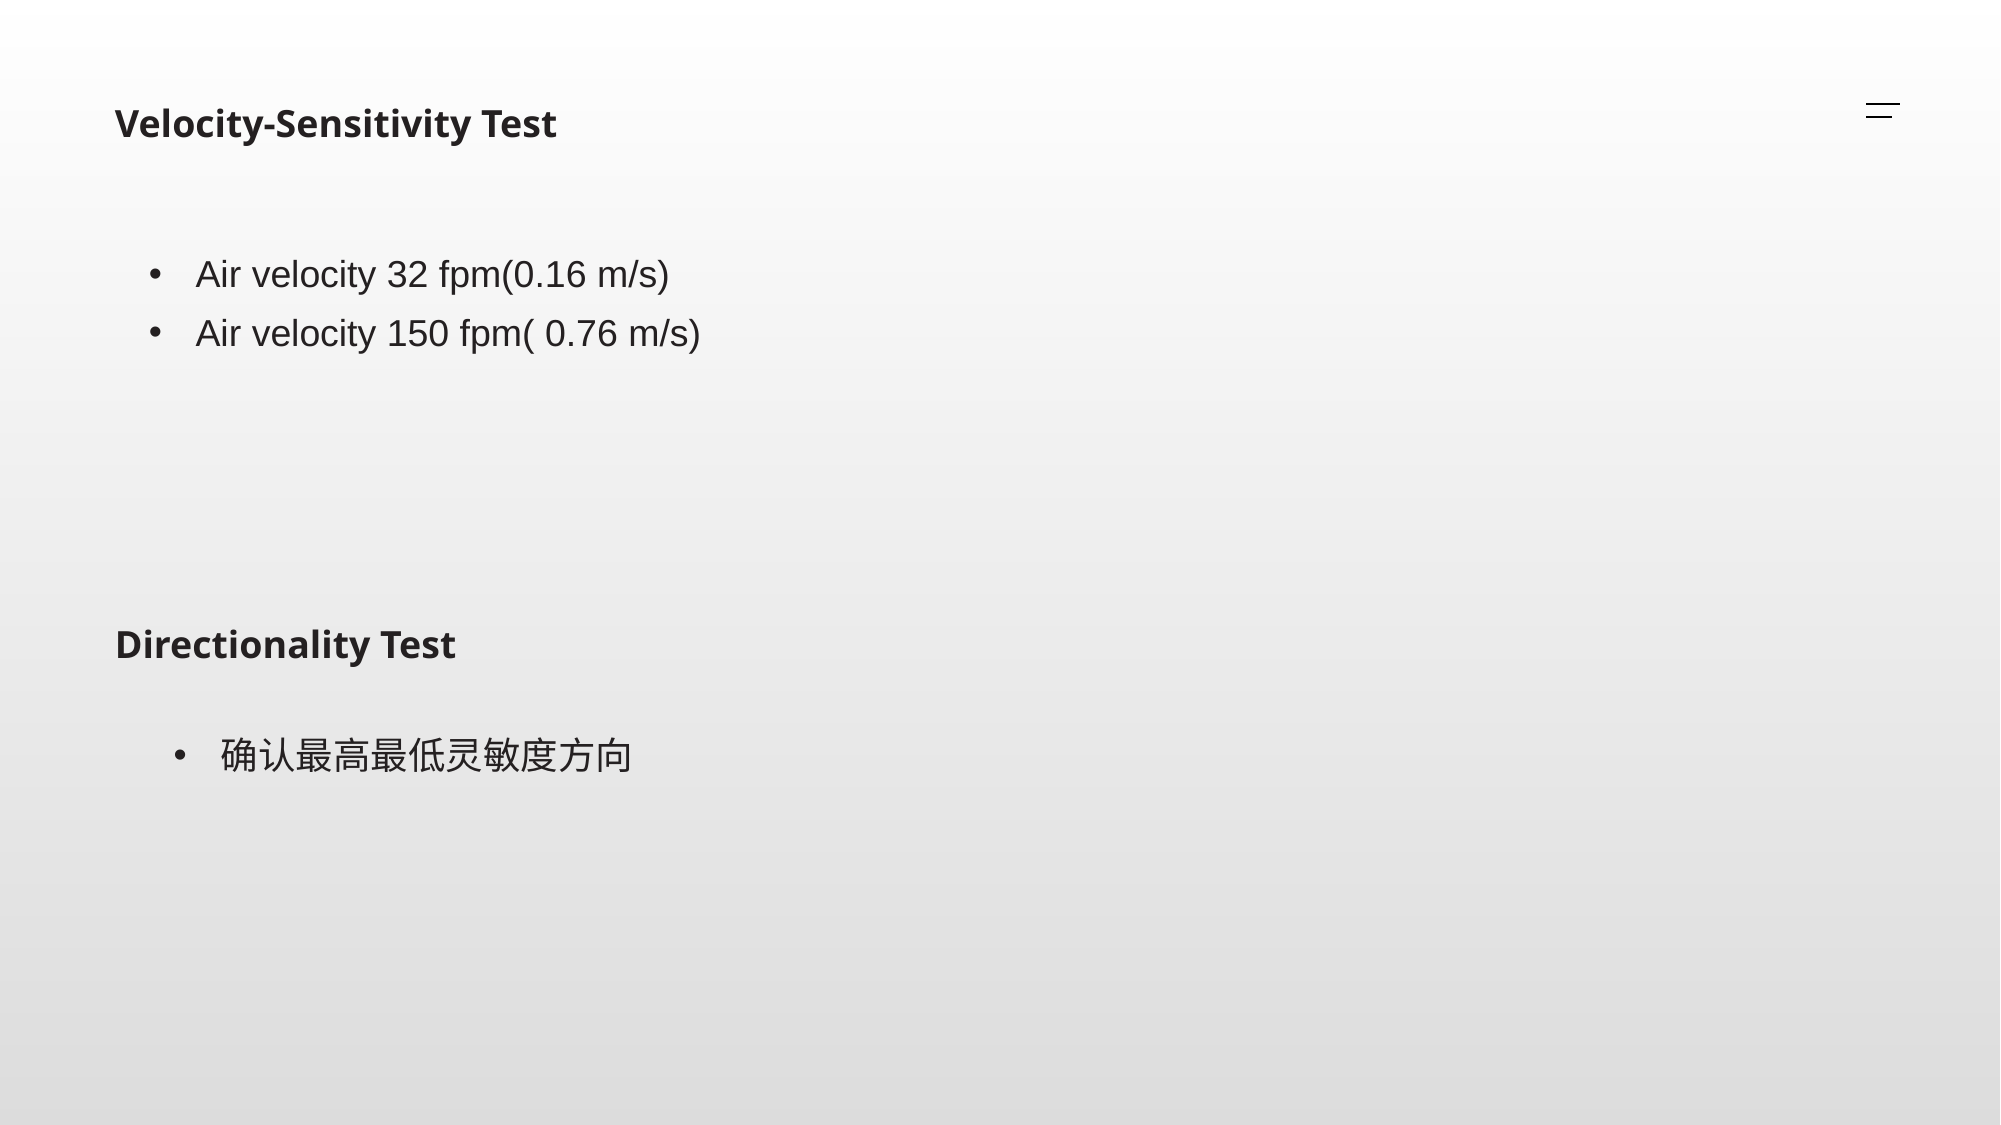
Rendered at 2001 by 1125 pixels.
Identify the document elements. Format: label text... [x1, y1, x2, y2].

text_box Air velocity 32 fpm(0.16 m/s) Air velocity 150 fpm( 0.76 m/s) [133, 189, 1893, 521]
text_box Velocity-Sensitivity Test [100, 79, 805, 303]
text_box 确认最高最低灵敏度方向 [158, 670, 1917, 1003]
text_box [1866, 104, 1900, 117]
text_box Directionality Test [100, 599, 805, 882]
